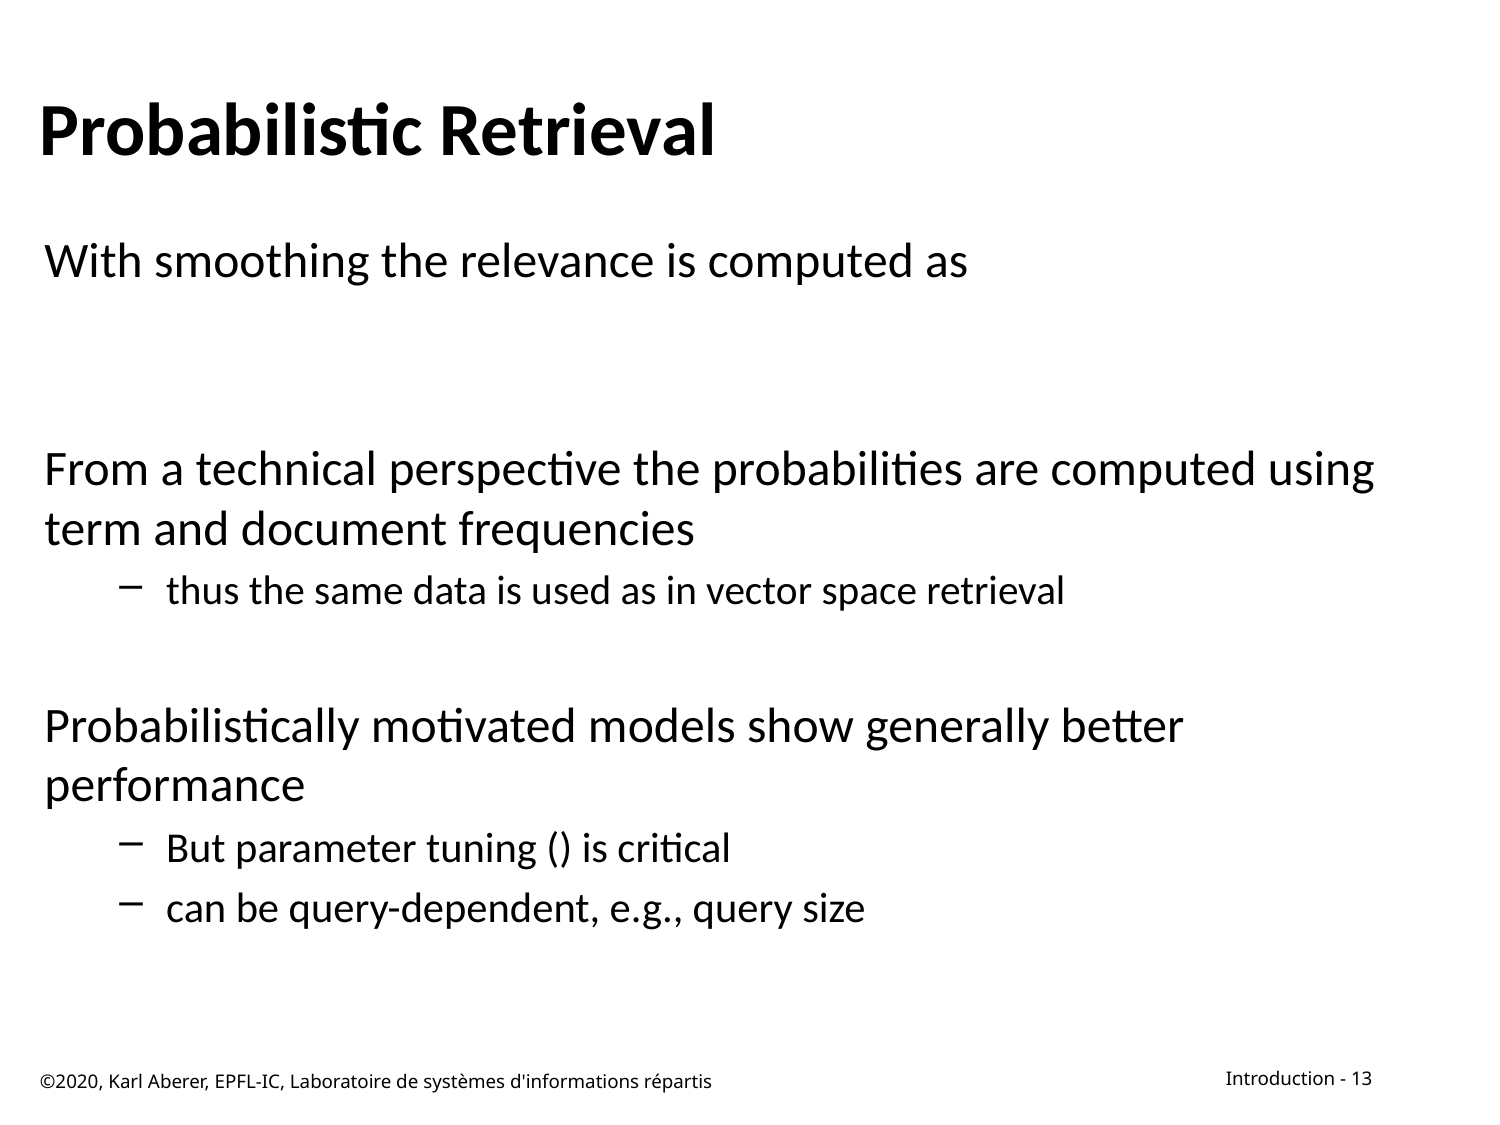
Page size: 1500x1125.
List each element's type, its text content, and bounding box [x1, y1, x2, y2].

footer ©2020, Karl Aberer, EPFL-IC, Laboratoire de systèmes d'informations répartis [24, 1062, 988, 1101]
title Probabilistic Retrieval [24, 49, 1388, 201]
